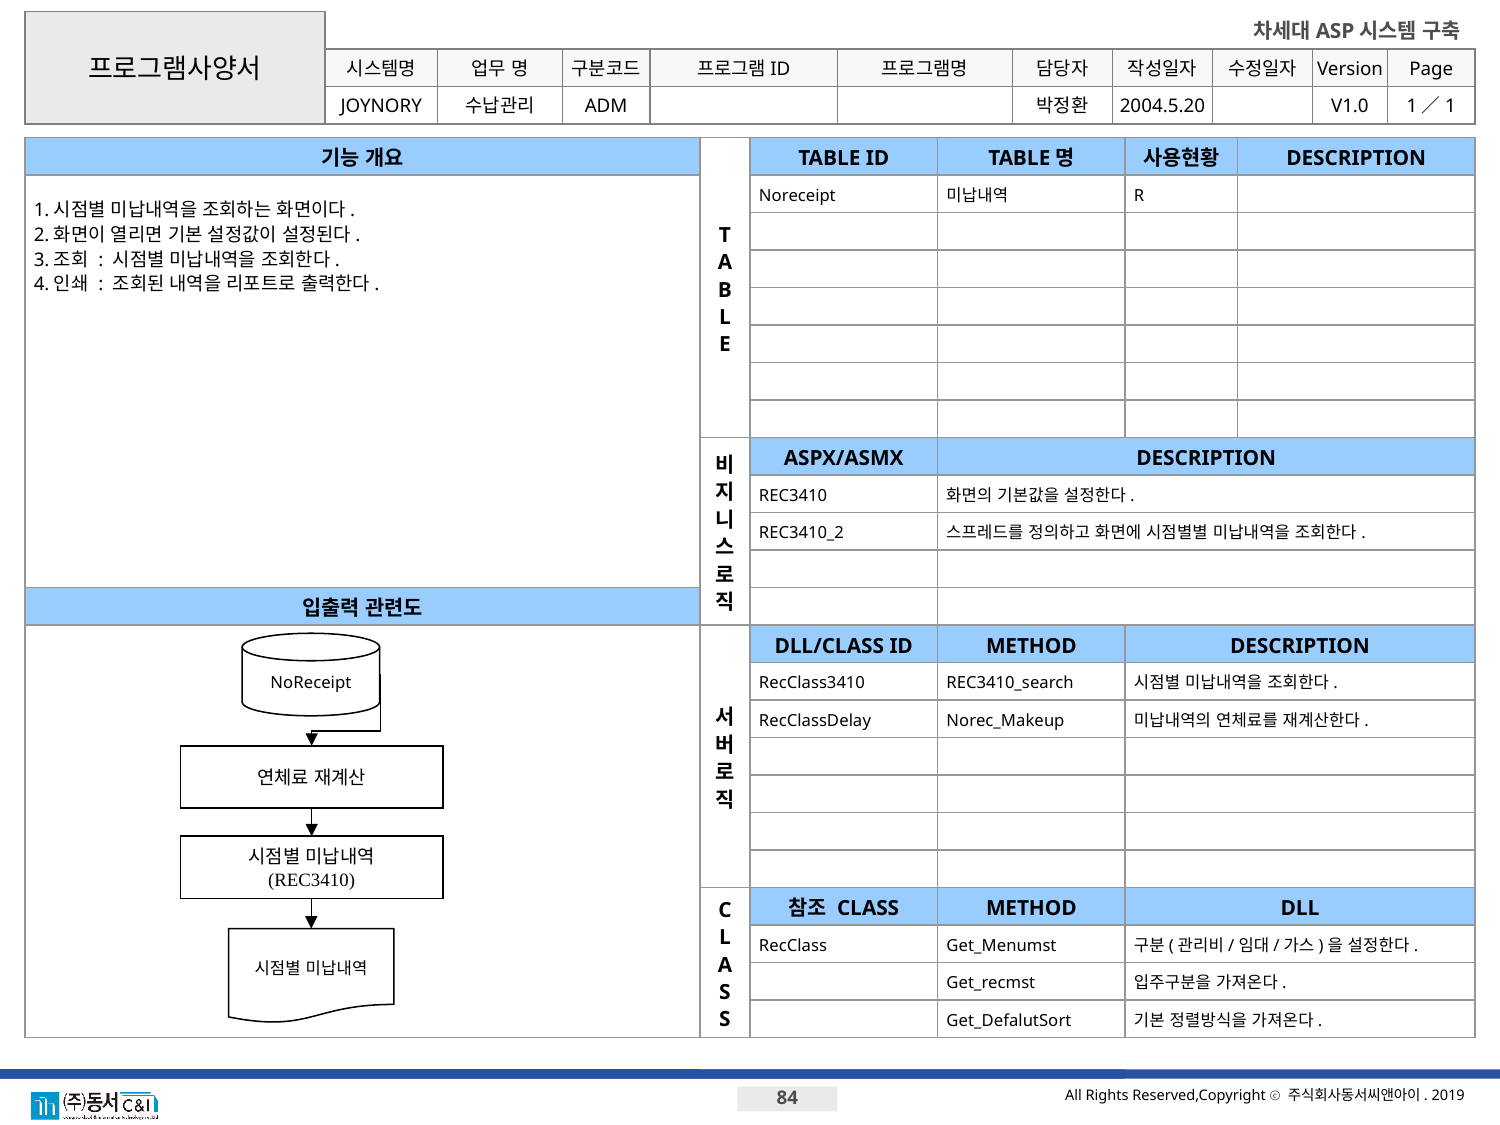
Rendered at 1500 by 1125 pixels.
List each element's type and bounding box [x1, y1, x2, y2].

picture [151, 1091, 159, 1100]
text_box [24, 137, 1475, 1038]
picture [60, 1091, 159, 1120]
text_box [24, 11, 325, 124]
